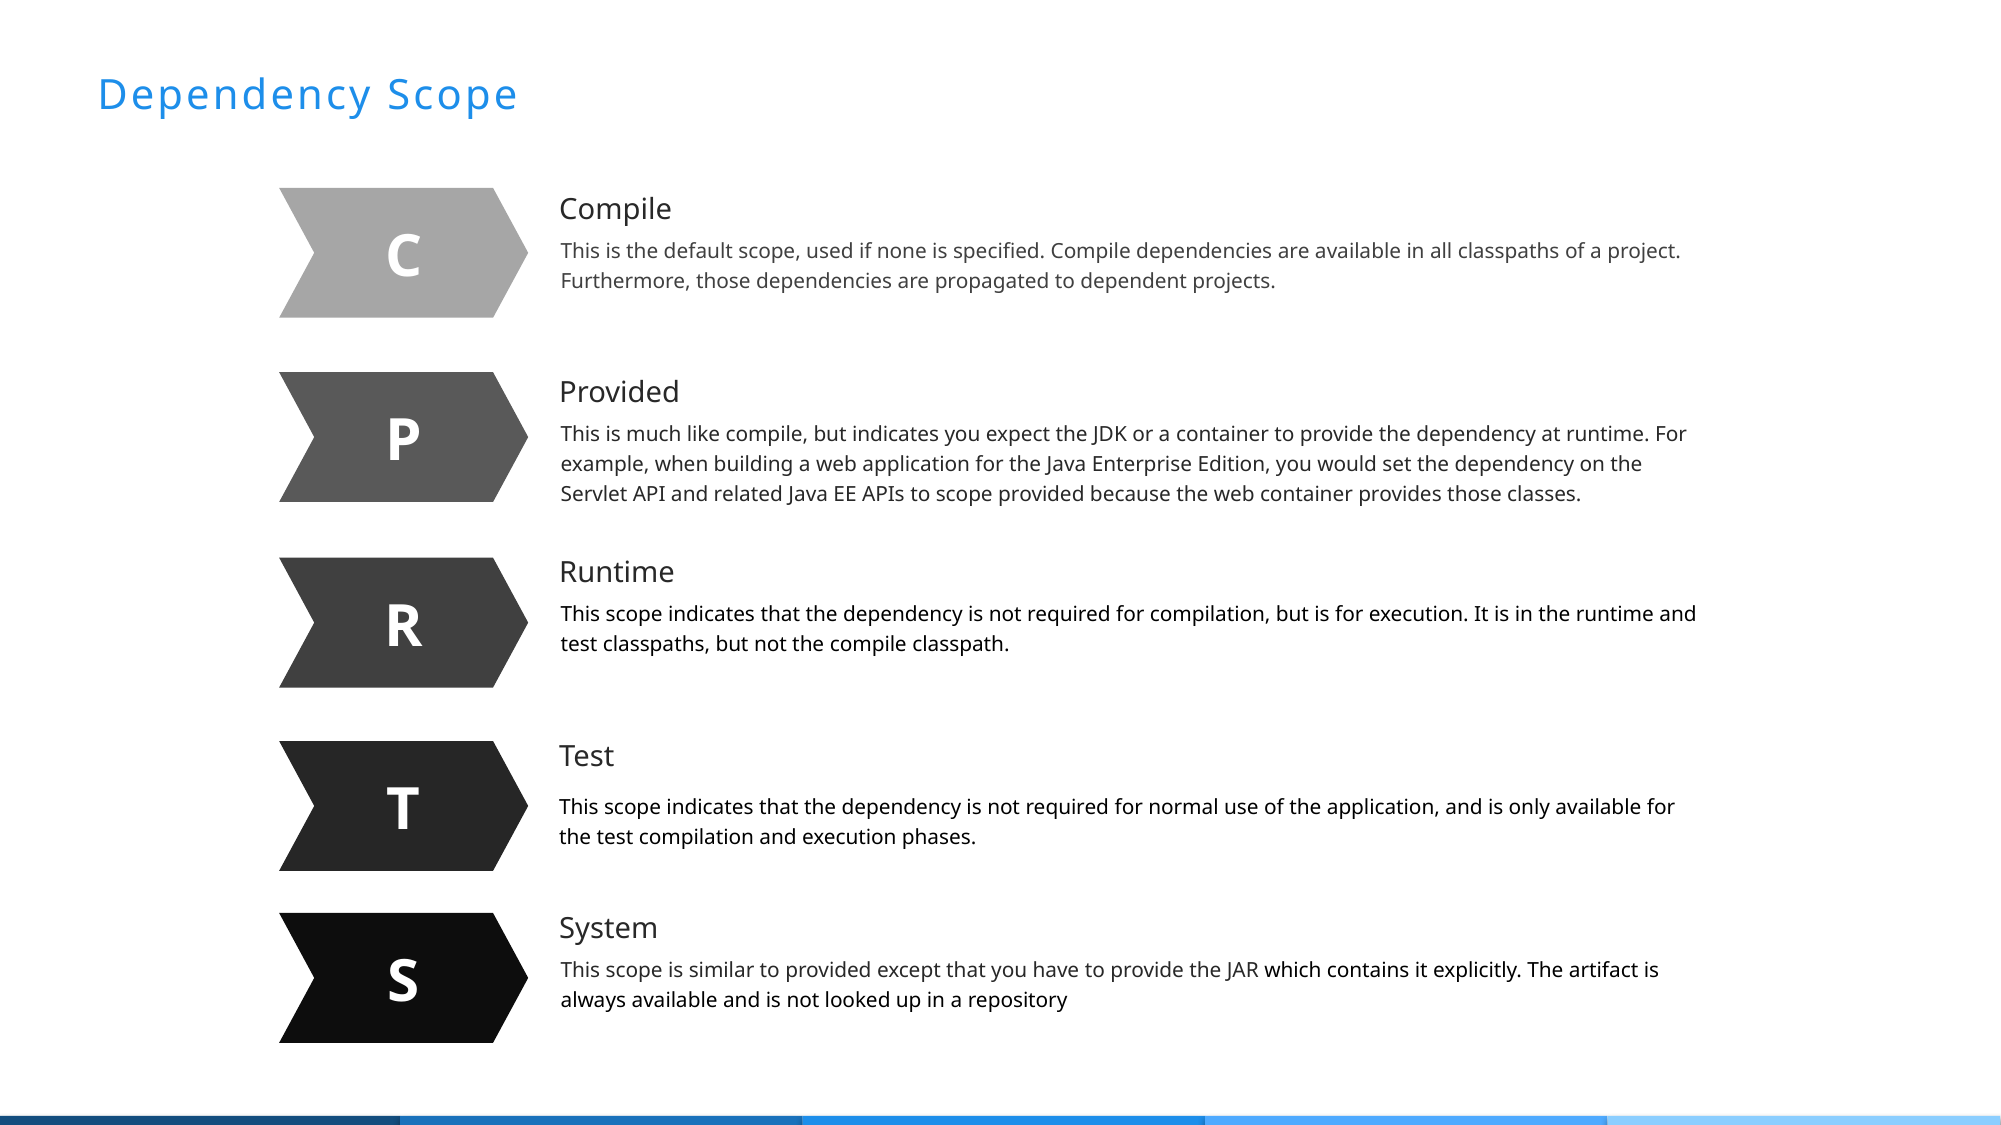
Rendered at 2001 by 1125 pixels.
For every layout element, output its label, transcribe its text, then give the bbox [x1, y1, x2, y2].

text_box Runtime [553, 546, 885, 596]
text_box T [279, 741, 529, 871]
text_box This scope indicates that the dependency is not required for compilation, but is for execution. It is in the runtime and test classpaths, but not the compile classpath. [554, 588, 1719, 664]
text_box This is much like compile, but indicates you expect the JDK or a container to provide the dependency at runtime. For example, when building a web application for the Java Enterprise Edition, you would set the dependency on the Servlet API and related Java EE APIs to scope provided because the web container provides those classes. [554, 408, 1719, 514]
text_box Compile [553, 182, 885, 233]
text_box This scope is similar to provided except that you have to provide the JAR which contains it explicitly. The artifact is always available and is not looked up in a repository [554, 943, 1719, 1019]
text_box C [279, 187, 529, 318]
text_box This is the default scope, used if none is specified. Compile dependencies are available in all classpaths of a project. Furthermore, those dependencies are propagated to dependent projects. [554, 225, 1719, 300]
text_box P [279, 372, 529, 502]
text_box S [279, 912, 529, 1043]
text_box Provided [553, 365, 885, 416]
text_box R [279, 557, 529, 688]
text_box Dependency Scope [97, 73, 1887, 124]
text_box Test [553, 729, 885, 780]
text_box System [553, 901, 885, 952]
text_box This scope indicates that the dependency is not required for normal use of the application, and is only available for the test compilation and execution phases. [553, 781, 1718, 856]
